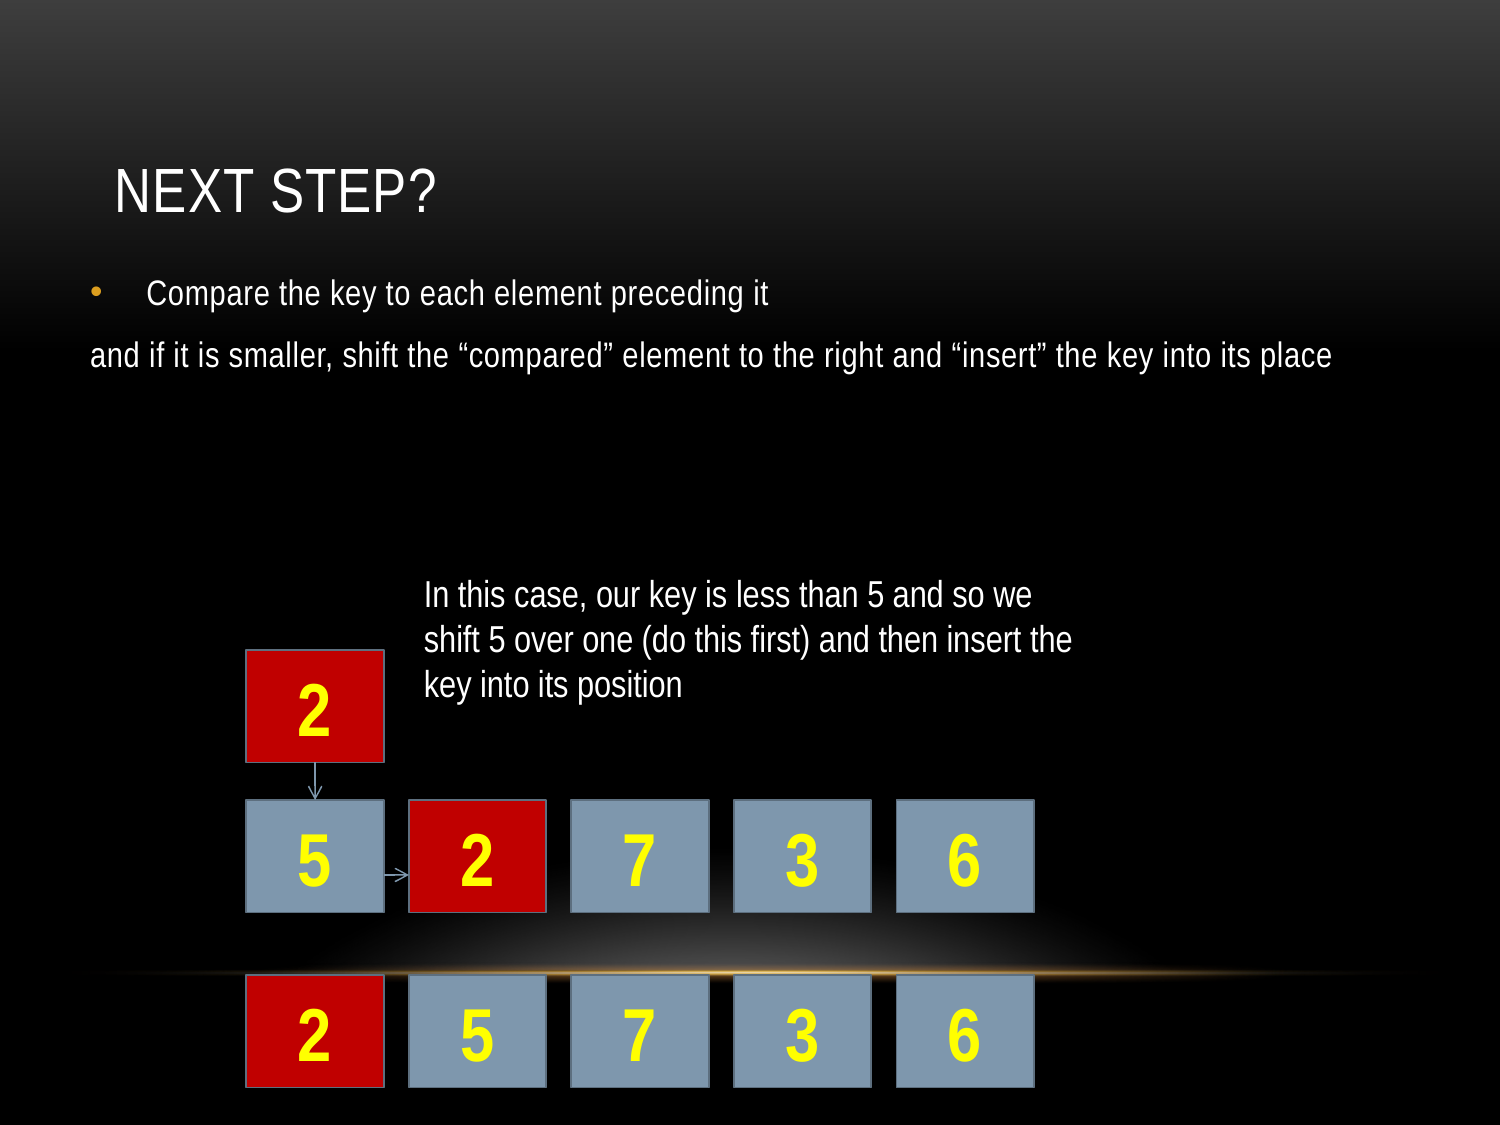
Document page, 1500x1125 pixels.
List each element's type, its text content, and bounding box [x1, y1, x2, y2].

text_box 2 [245, 649, 385, 763]
text_box 7 [570, 974, 710, 1088]
text_box 7 [570, 799, 710, 913]
list Compare the key to each element preceding it and if it is smaller, shift the “compared” element to the right and “insert” the key into its place [75, 262, 1425, 550]
title Next Step? [99, 45, 1400, 233]
text_box 2 [408, 799, 547, 913]
text_box 5 [245, 799, 385, 913]
text_box 6 [896, 974, 1035, 1088]
picture [0, 0, 1500, 1125]
text_box In this case, our key is less than 5 and so we shift 5 over one (do this first) and then insert the key into its position [408, 562, 1100, 713]
text_box 3 [733, 799, 872, 913]
text_box 6 [896, 799, 1035, 913]
text_box 5 [408, 974, 547, 1088]
text_box 2 [245, 974, 385, 1088]
text_box 3 [733, 974, 872, 1088]
